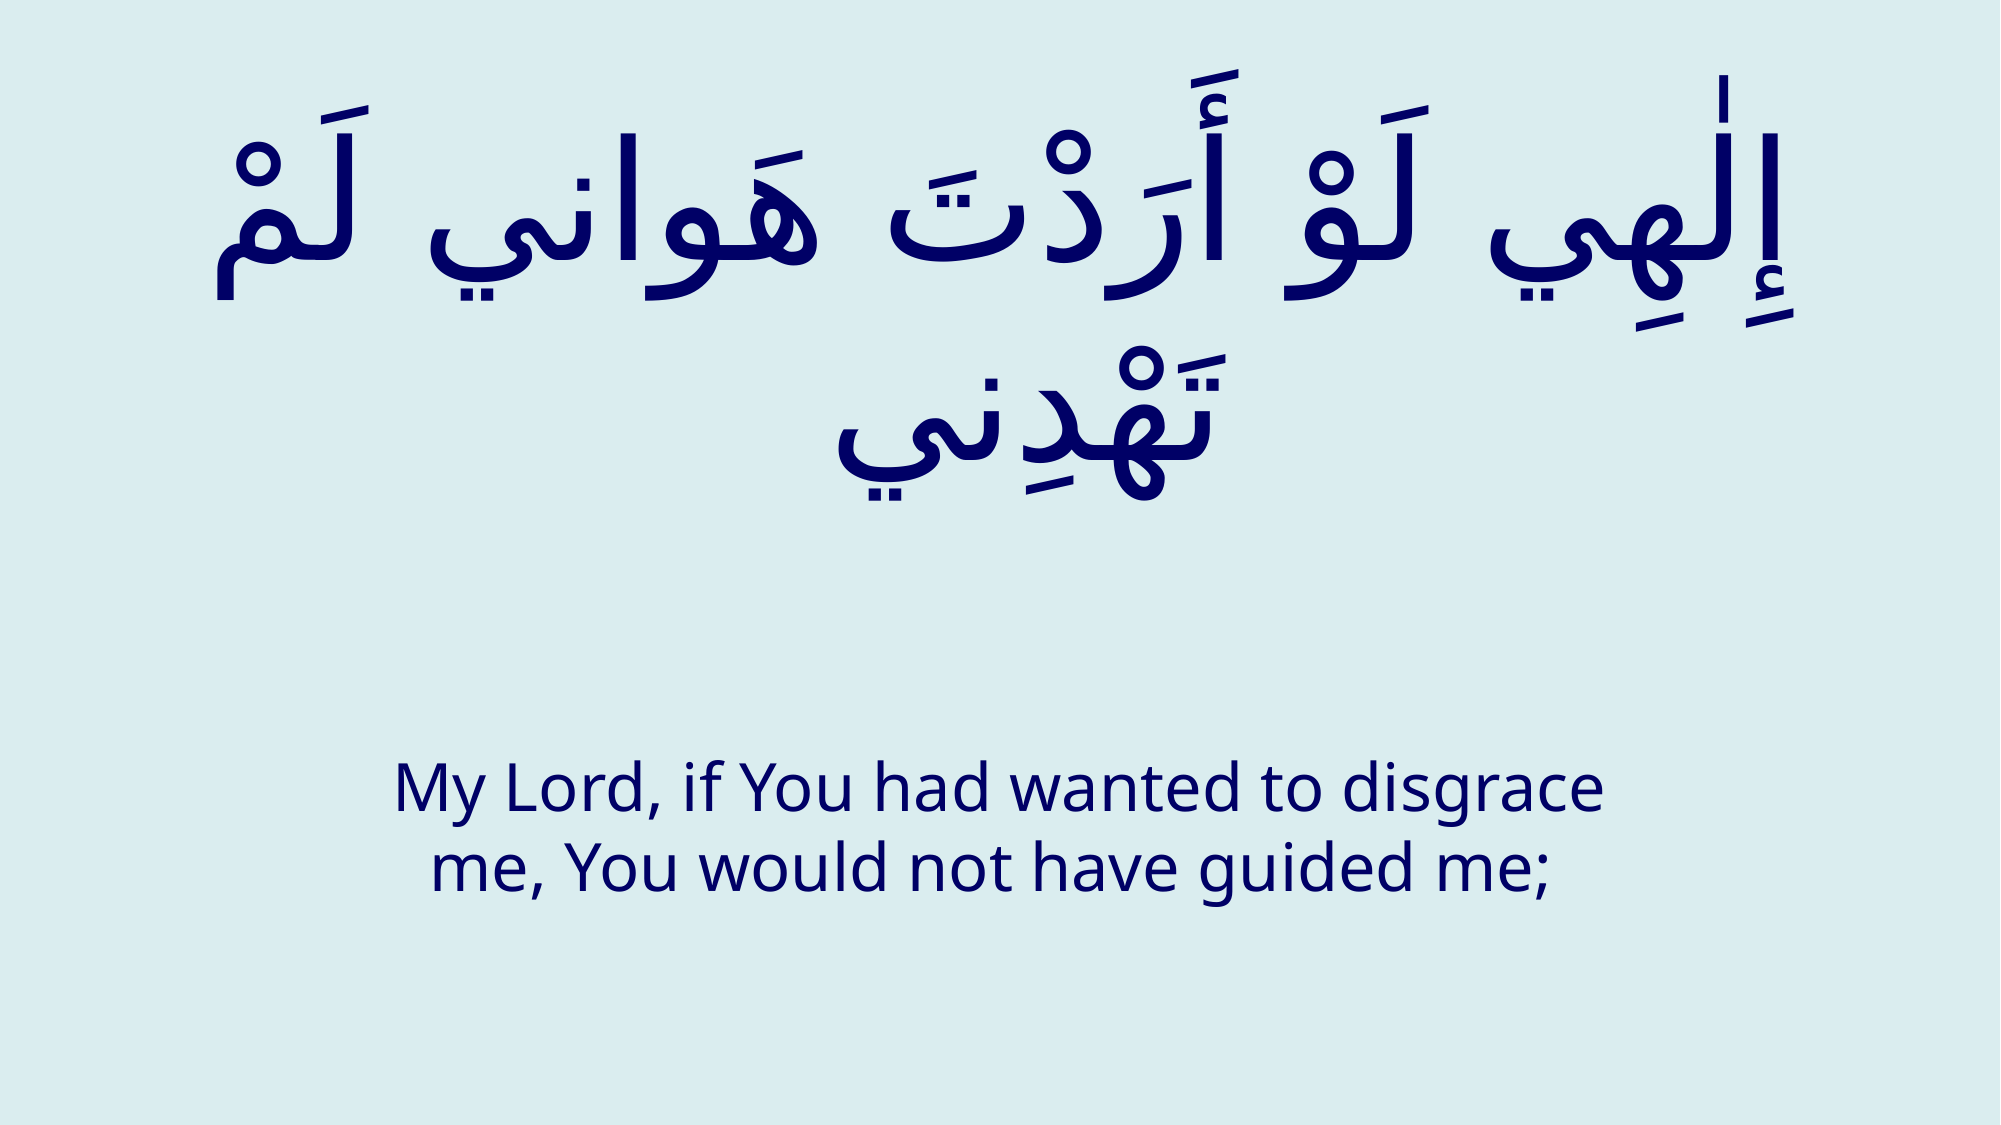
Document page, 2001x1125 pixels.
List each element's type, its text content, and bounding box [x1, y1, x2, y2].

title إِلٰهِي لَوْ أَرَدْتَ هَواني لَمْ تَهْدِني [0, 200, 2000, 388]
list My Lord, if You had wanted to disgrace me, You would not have guided me; [356, 737, 1644, 1125]
